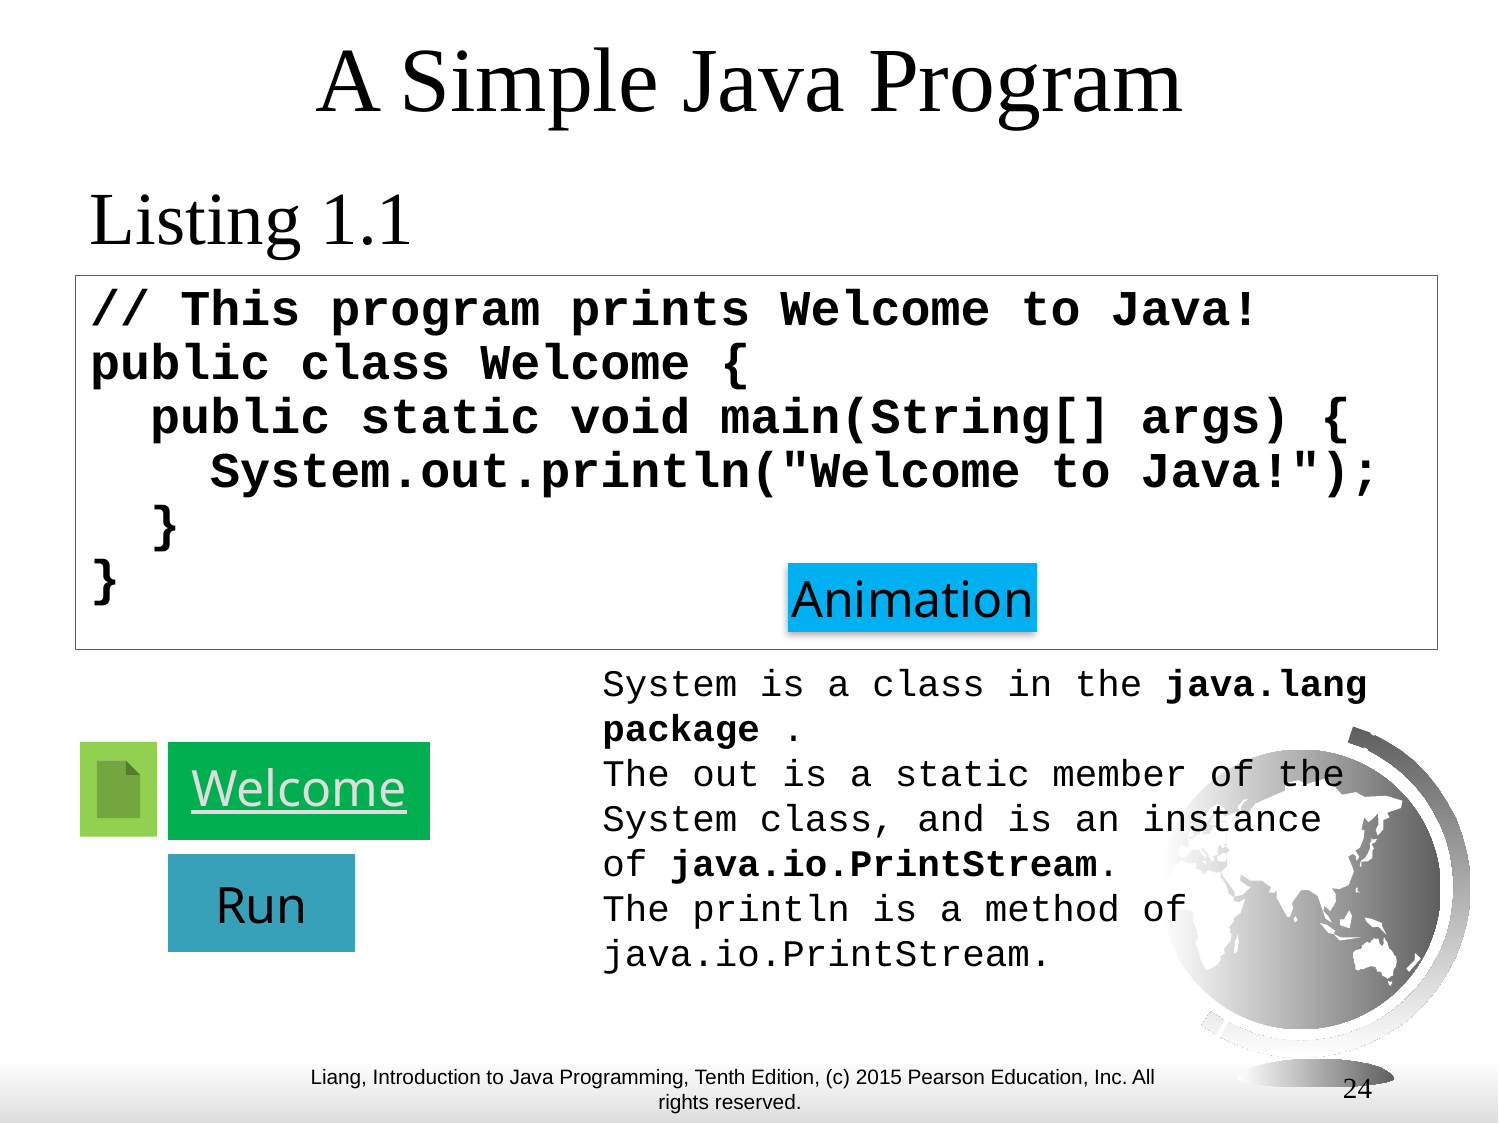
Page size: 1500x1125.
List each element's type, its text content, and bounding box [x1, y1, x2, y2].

text_box Listing 1.1 [75, 162, 650, 268]
title A Simple Java Program [112, 24, 1388, 125]
list // This program prints Welcome to Java! public class Welcome { public static void main(String[] args) { System.out.println("Welcome to Java!"); } } [75, 275, 1438, 650]
text_box Welcome [167, 741, 431, 840]
text_box System is a class in the java.lang package . The out is a static member of the System class, and is an instance of java.io.PrintStream. The println is a method of java.io.PrintStream. [587, 651, 1438, 982]
text_box Run [167, 854, 356, 953]
slide_number 24 [1074, 1049, 1388, 1125]
text_box Animation [787, 562, 1038, 632]
text_box [80, 741, 158, 837]
